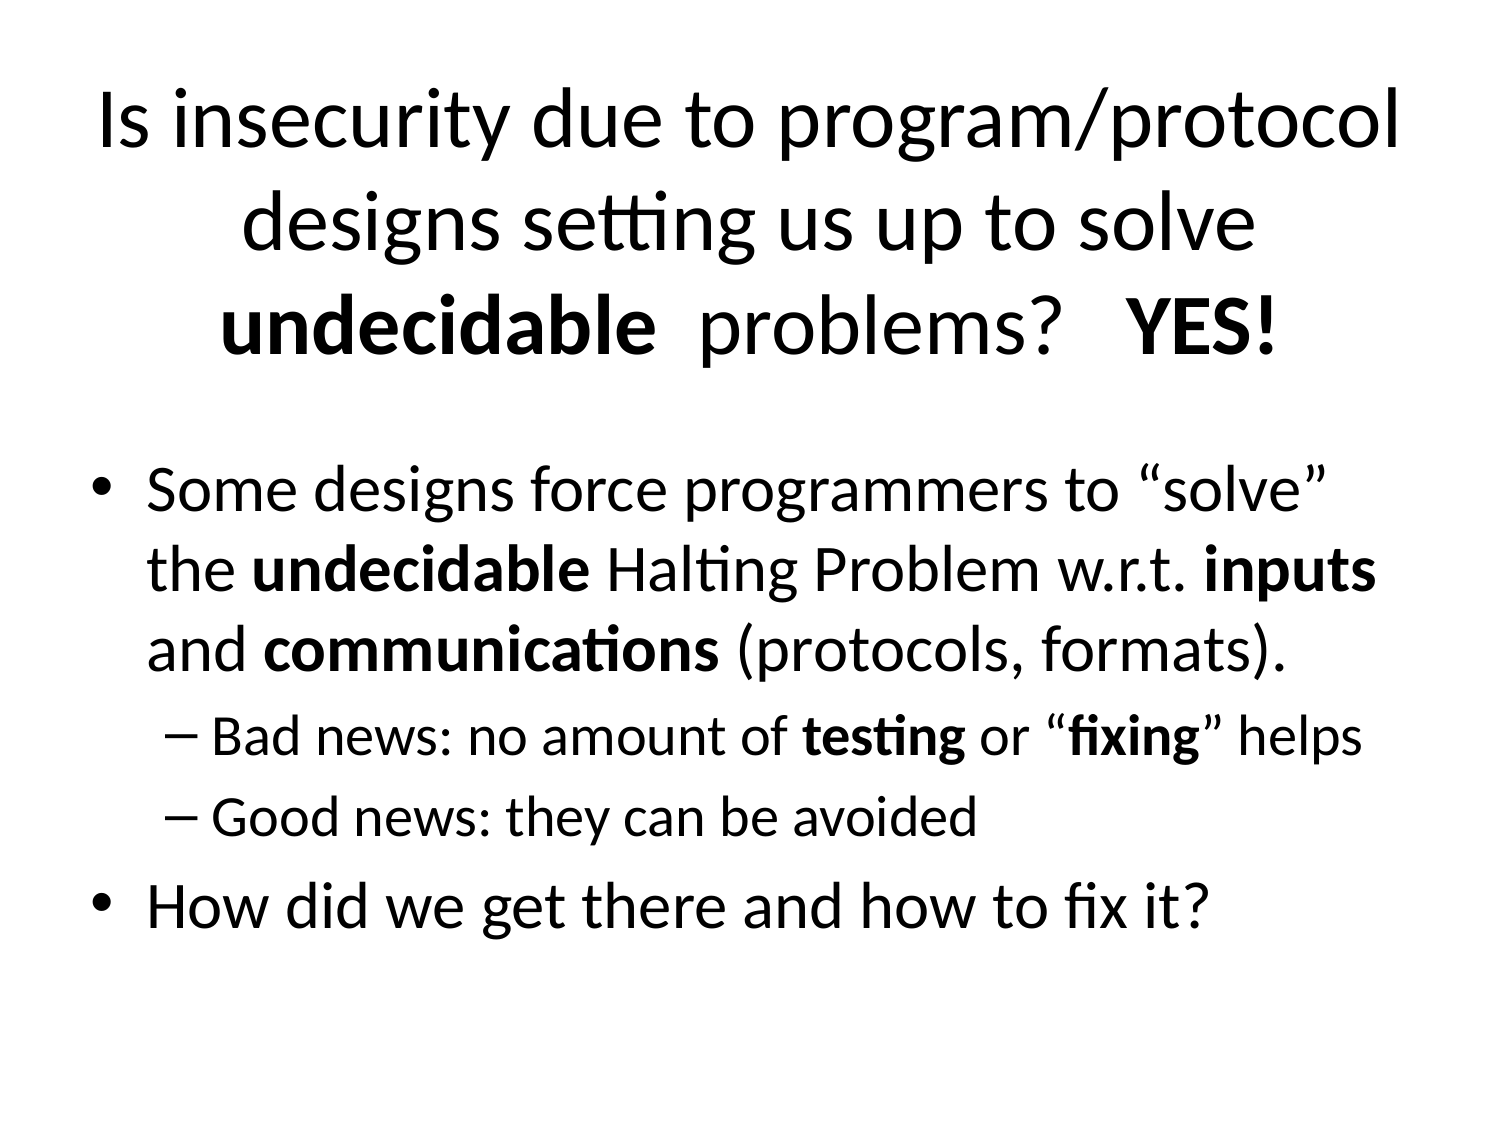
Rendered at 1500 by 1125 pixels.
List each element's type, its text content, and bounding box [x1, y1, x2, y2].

list Some designs force programmers to “solve” the undecidable Halting Problem w.r.t. inputs and communications (protocols, formats). Bad news: no amount of testing or “fixing” helps Good news: they can be avoided How did we get there and how to fix it? [75, 437, 1425, 1000]
title Is insecurity due to program/protocol designs setting us up to solve undecidable problems? YES! [75, 45, 1425, 388]
